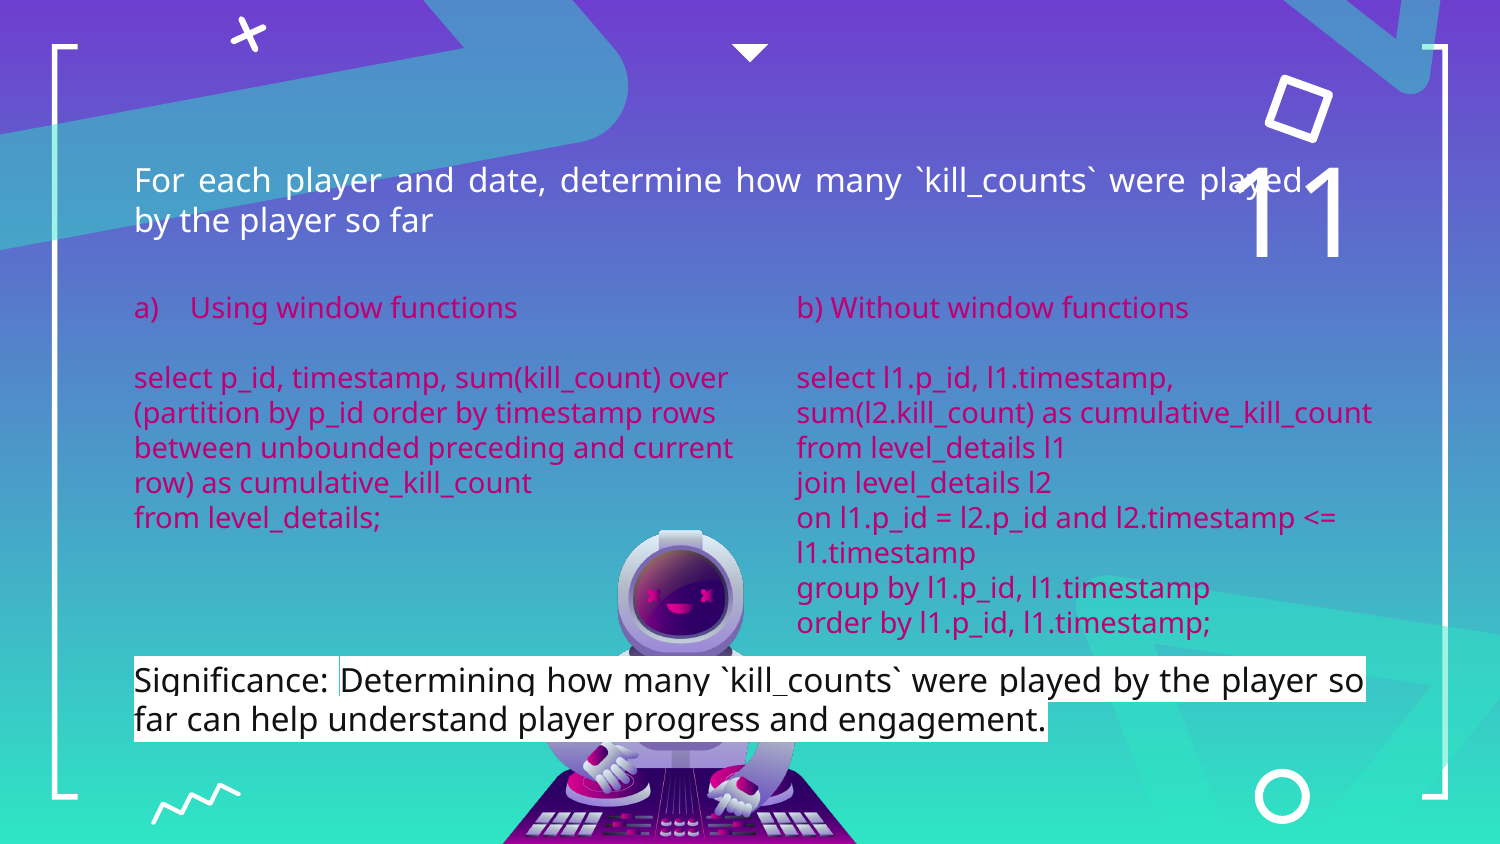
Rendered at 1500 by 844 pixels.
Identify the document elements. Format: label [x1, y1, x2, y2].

text_box [0, 0, 1500, 844]
